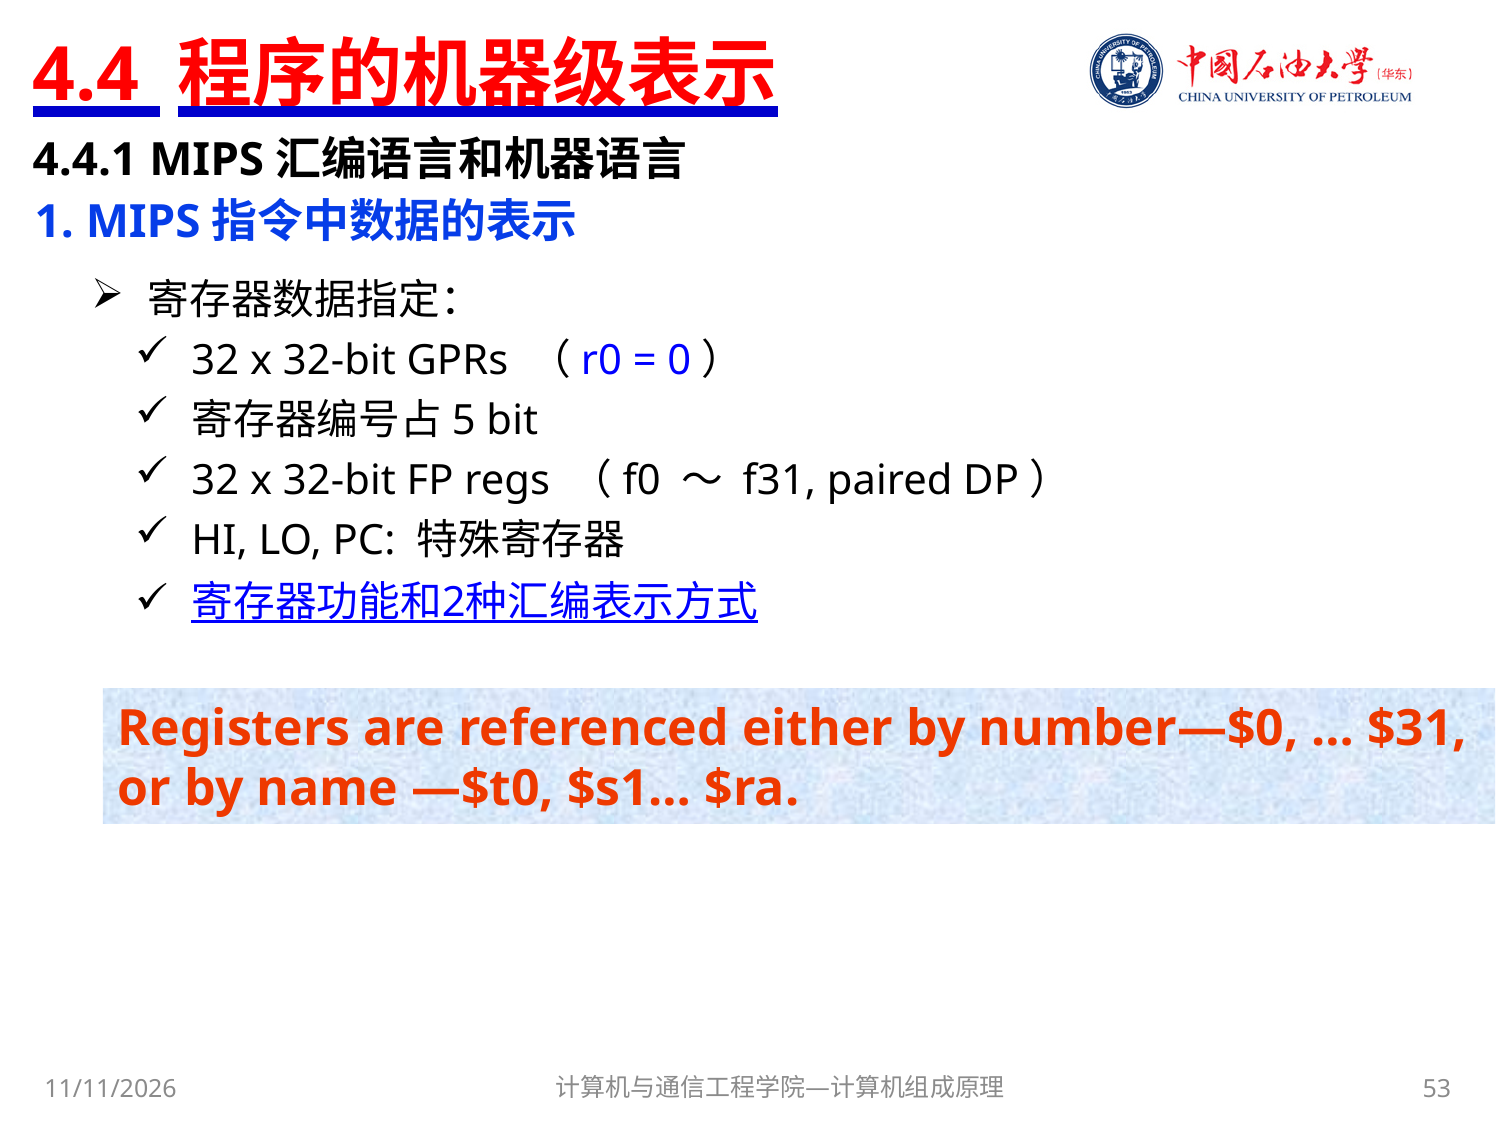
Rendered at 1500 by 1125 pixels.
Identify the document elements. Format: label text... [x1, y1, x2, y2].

text_box Registers are referenced either by number—$0, … $31, or by name —$t0, $s1… $ra. [102, 688, 1496, 824]
footer 计算机与通信工程学院—计算机组成原理 [501, 1056, 1059, 1117]
text_box 1. MIPS指令中数据的表示 [19, 184, 786, 249]
slide_number 53 [1116, 1059, 1467, 1119]
title 4.4 程序的机器级表示 [17, 7, 1471, 121]
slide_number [29, 1059, 380, 1119]
text_box 寄存器数据指定： 32 x 32-bit GPRs （r0 = 0） 寄存器编号占5 bit 32 x 32-bit FP regs （f0 ～ f31, paired DP） HI, LO, PC: 特殊寄存器 寄存器功能和2种汇编表示方式 [76, 255, 1199, 643]
list 4.4.1 MIPS汇编语言和机器语言 [17, 121, 1471, 1057]
